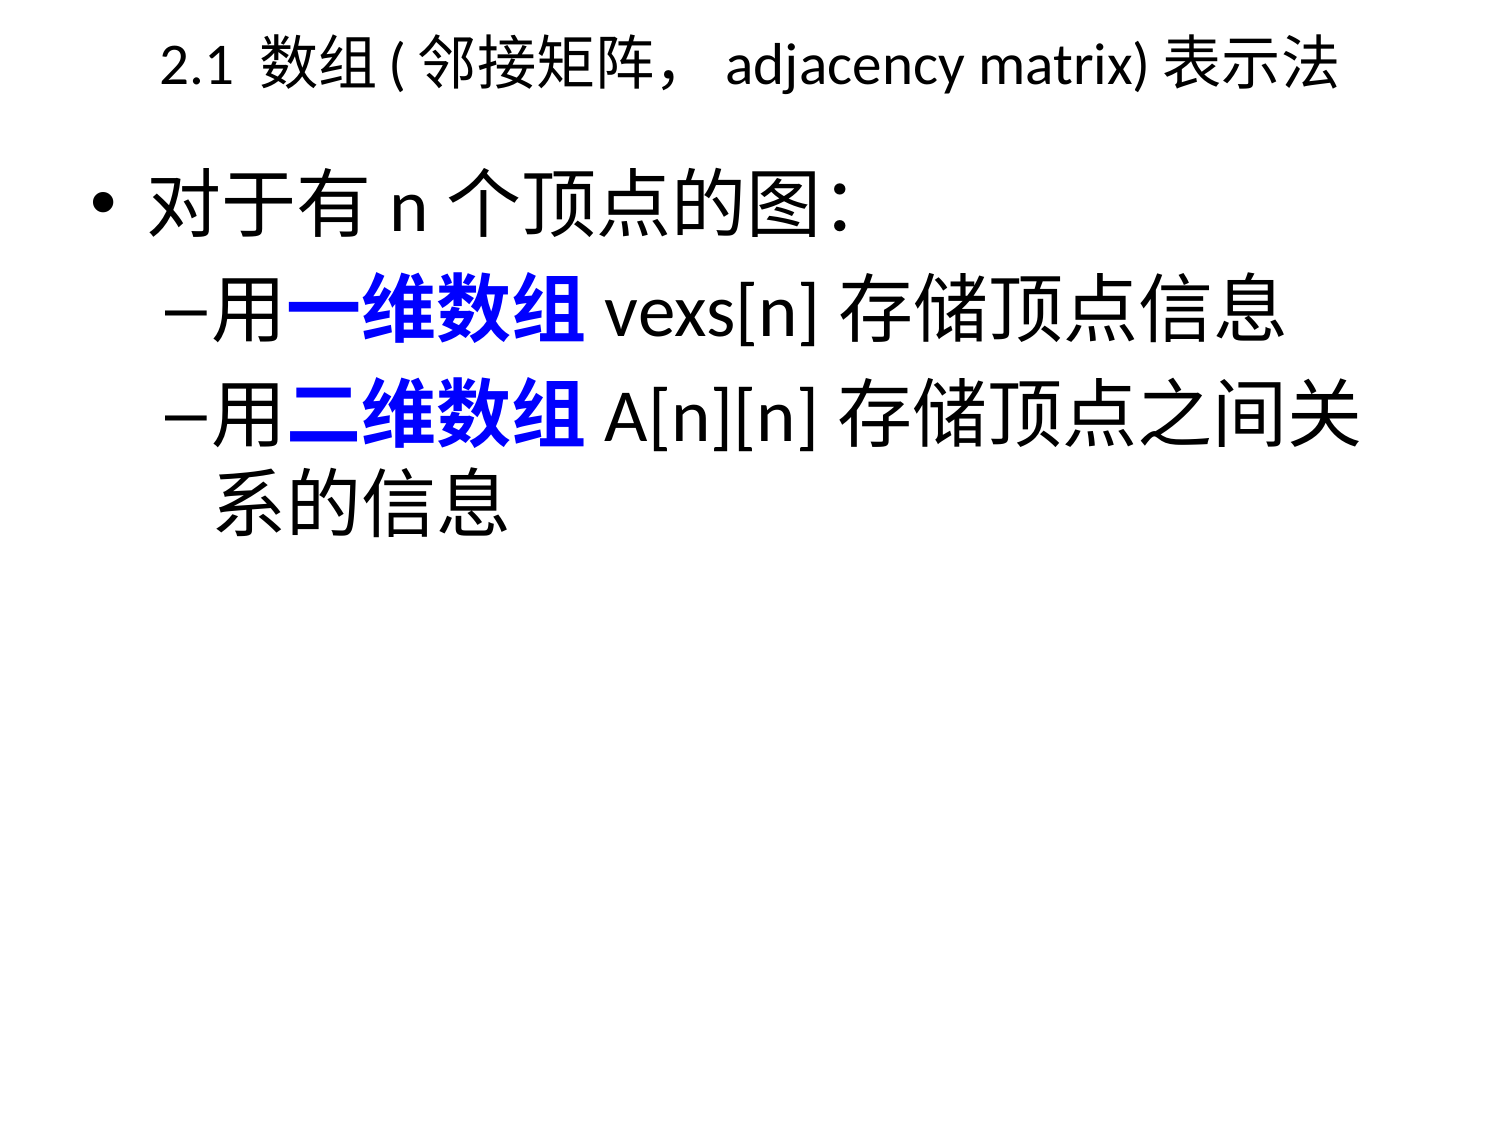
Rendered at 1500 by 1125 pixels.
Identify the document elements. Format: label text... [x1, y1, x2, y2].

list 对于有n个顶点的图： 用一维数组vexs[n]存储顶点信息 用二维数组A[n][n]存储顶点之间关系的信息 [75, 149, 1425, 1125]
title 2.1 数组(邻接矩阵，adjacency matrix)表示法 [0, 0, 1500, 126]
